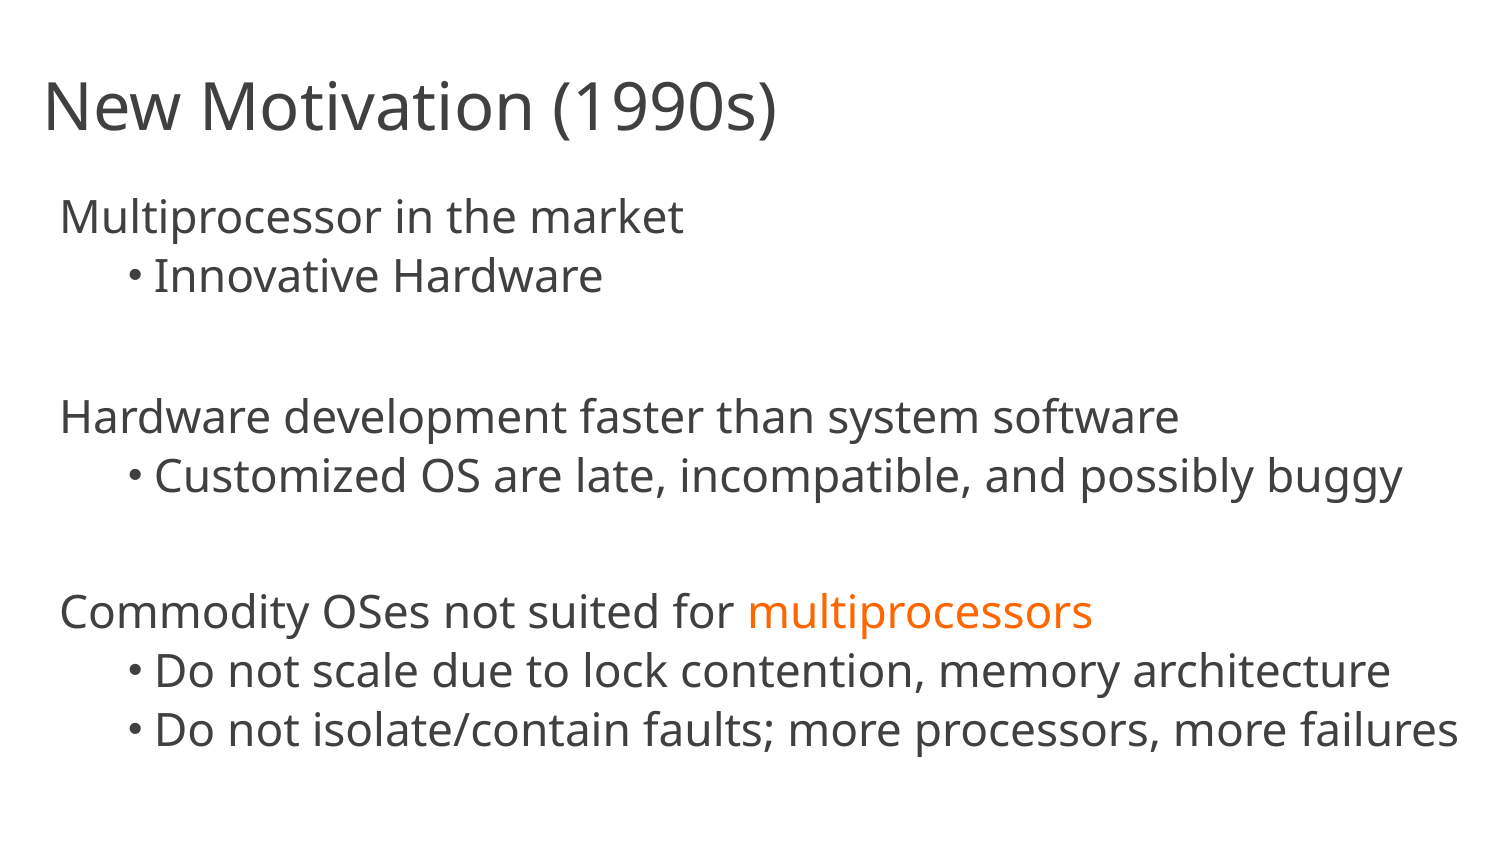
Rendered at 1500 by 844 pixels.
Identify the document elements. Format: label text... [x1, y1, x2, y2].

title New Motivation (1990s) [27, 33, 1480, 175]
list Multiprocessor in the market Innovative Hardware Hardware development faster than system software Customized OS are late, incompatible, and possibly buggy Commodity OSes not suited for multiprocessors Do not scale due to lock contention, memory architecture Do not isolate/contain faults; more processors, more failures [44, 186, 1480, 782]
